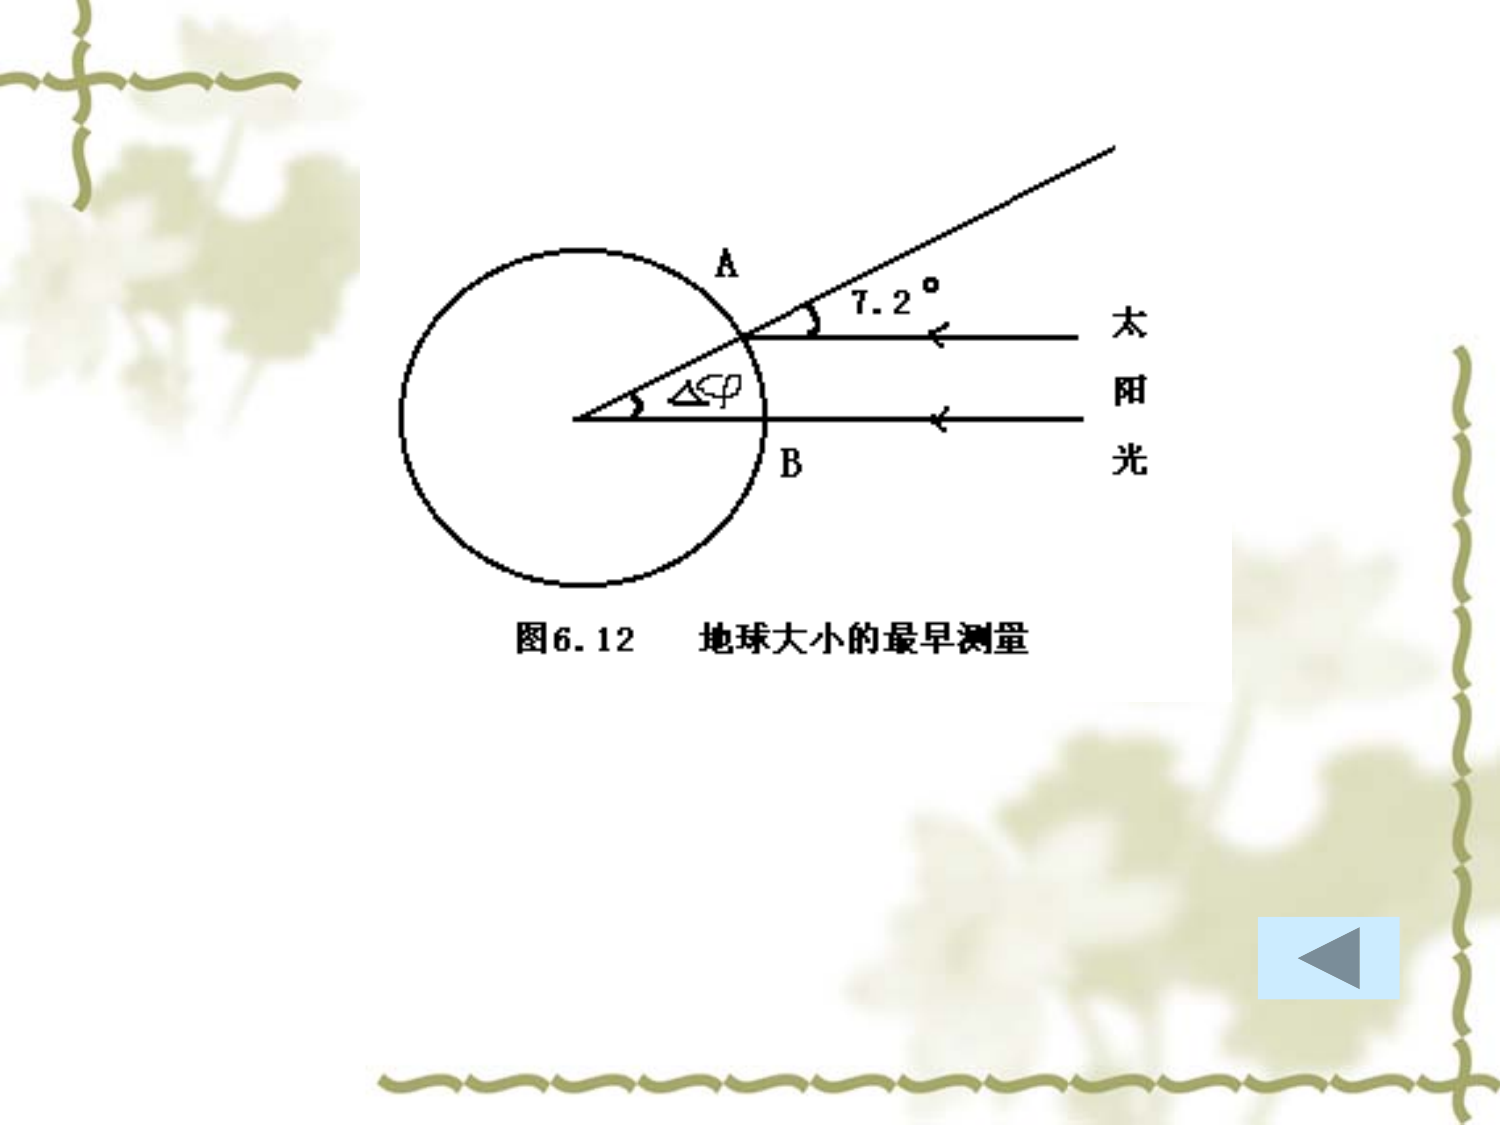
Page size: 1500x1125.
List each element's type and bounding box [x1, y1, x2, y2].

text_box [1257, 916, 1400, 1000]
picture [0, 0, 1500, 1125]
